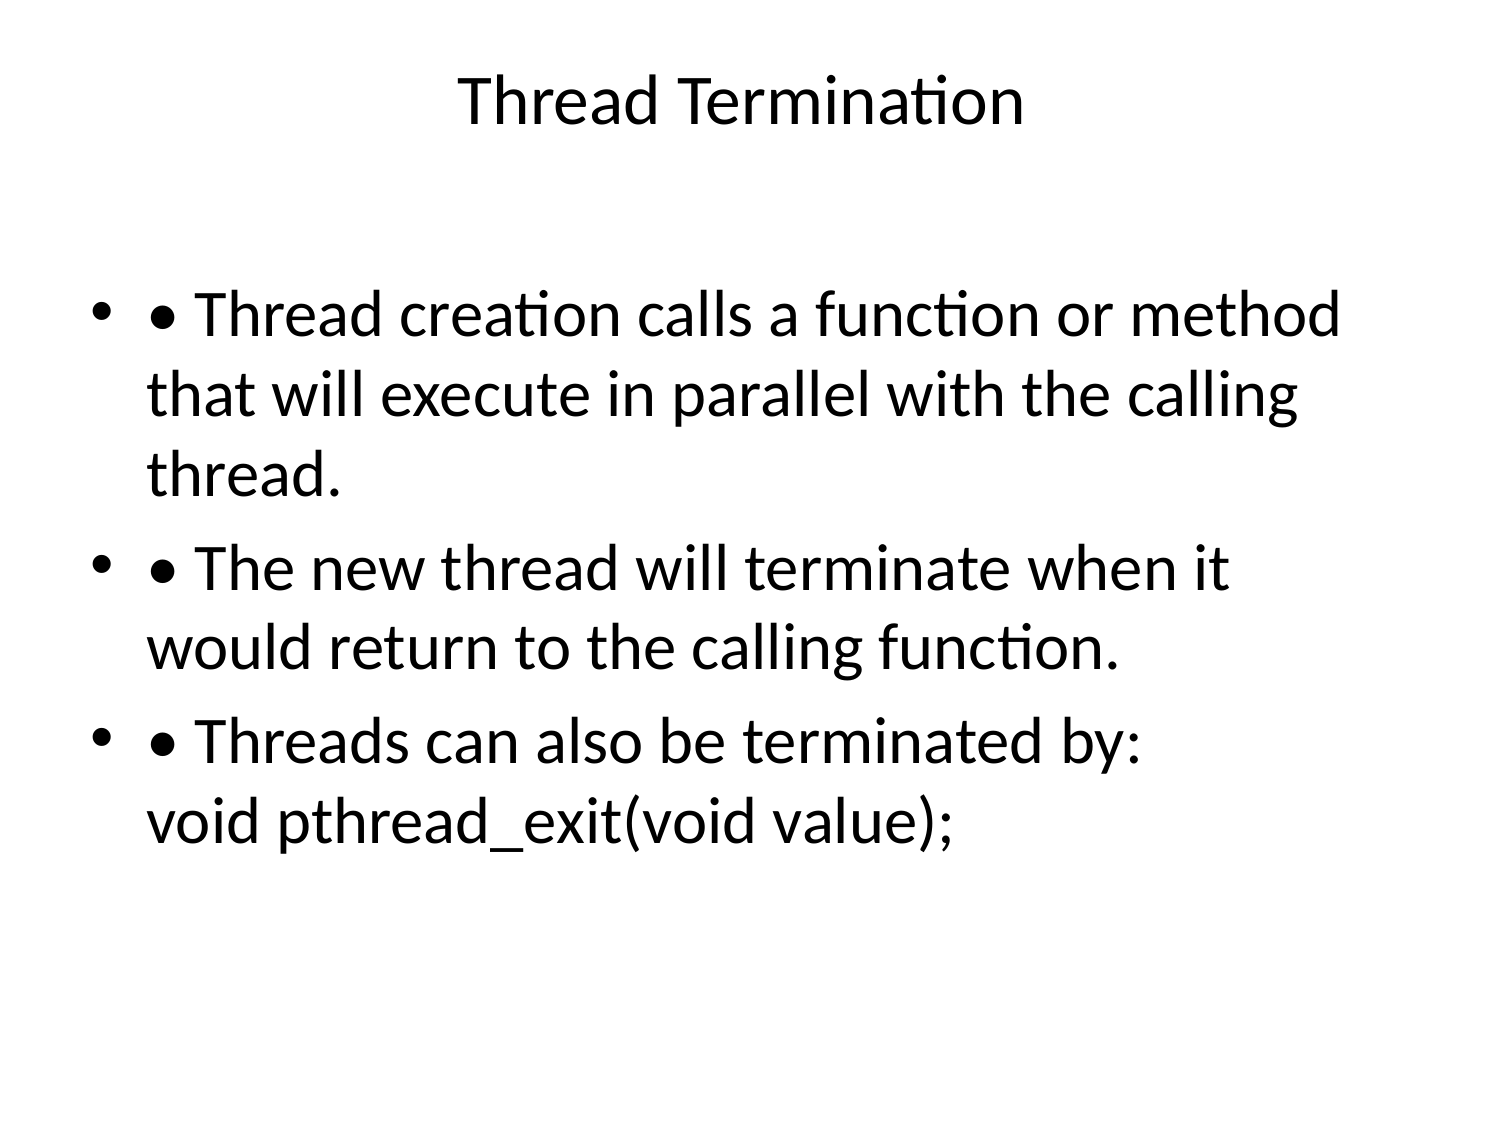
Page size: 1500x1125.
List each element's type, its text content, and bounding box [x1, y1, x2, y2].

list • Thread creation calls a function or method that will execute in parallel with the calling thread. • The new thread will terminate when it would return to the calling function. • Threads can also be terminated by: void pthread_exit(void value); [75, 262, 1425, 1005]
title Thread Termination [75, 45, 1425, 233]
